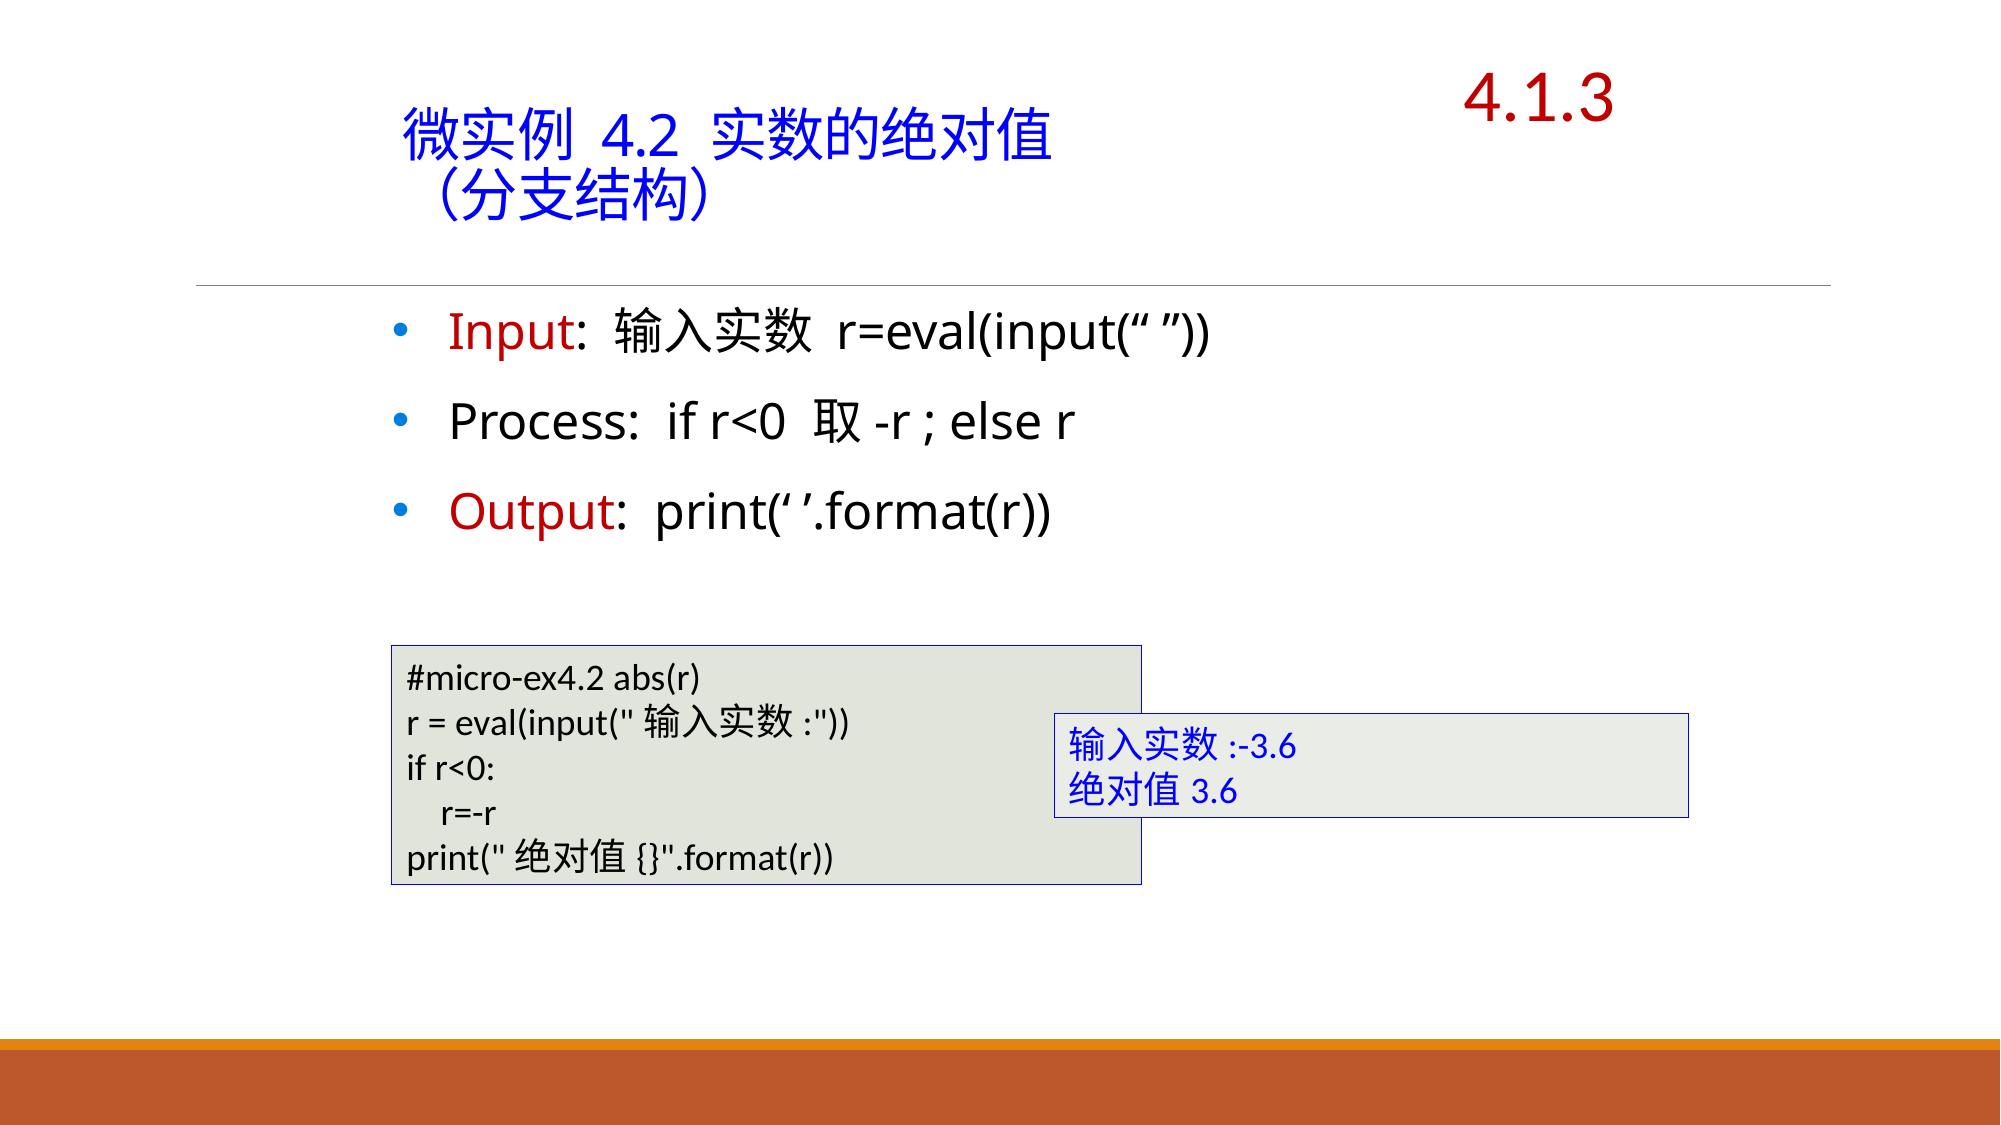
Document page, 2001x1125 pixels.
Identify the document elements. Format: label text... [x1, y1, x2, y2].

text_box 输入实数:-3.6 绝对值3.6 [1054, 713, 1689, 818]
text_box Input: 输入实数 r=eval(input(“ ”)) Process: if r<0 取-r ; else r Output: print(‘ ’.format(r)) [391, 267, 1835, 540]
text_box #micro-ex4.2 abs(r) r = eval(input("输入实数:")) if r<0: r=-r print("绝对值{}".format(r)) [391, 645, 1142, 885]
title 微实例 4.2 实数的绝对值 （分支结构） [400, 72, 1669, 263]
text_box 4.1.3 [1448, 39, 1642, 145]
